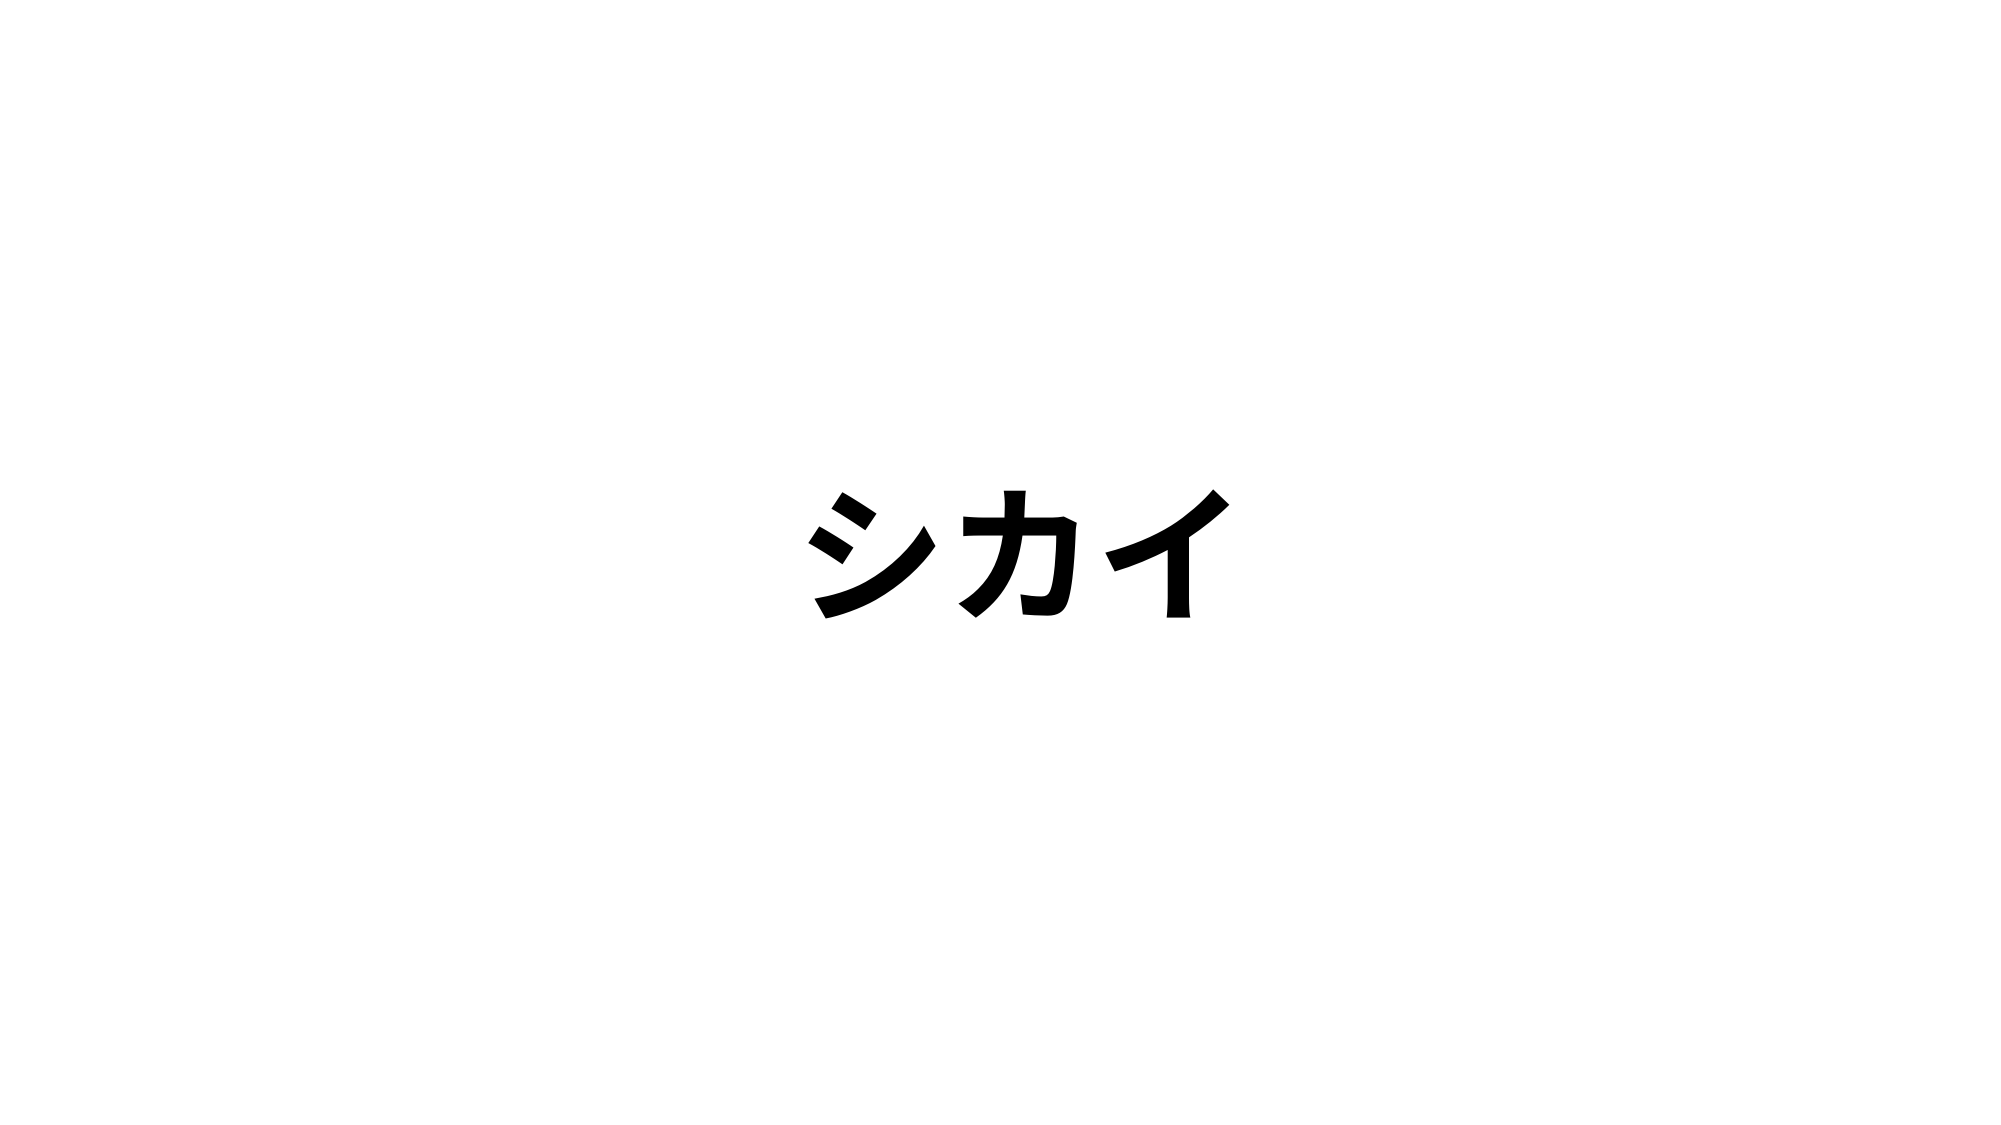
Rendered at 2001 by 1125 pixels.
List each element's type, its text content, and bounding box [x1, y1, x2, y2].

title シカイ [159, 453, 1885, 672]
